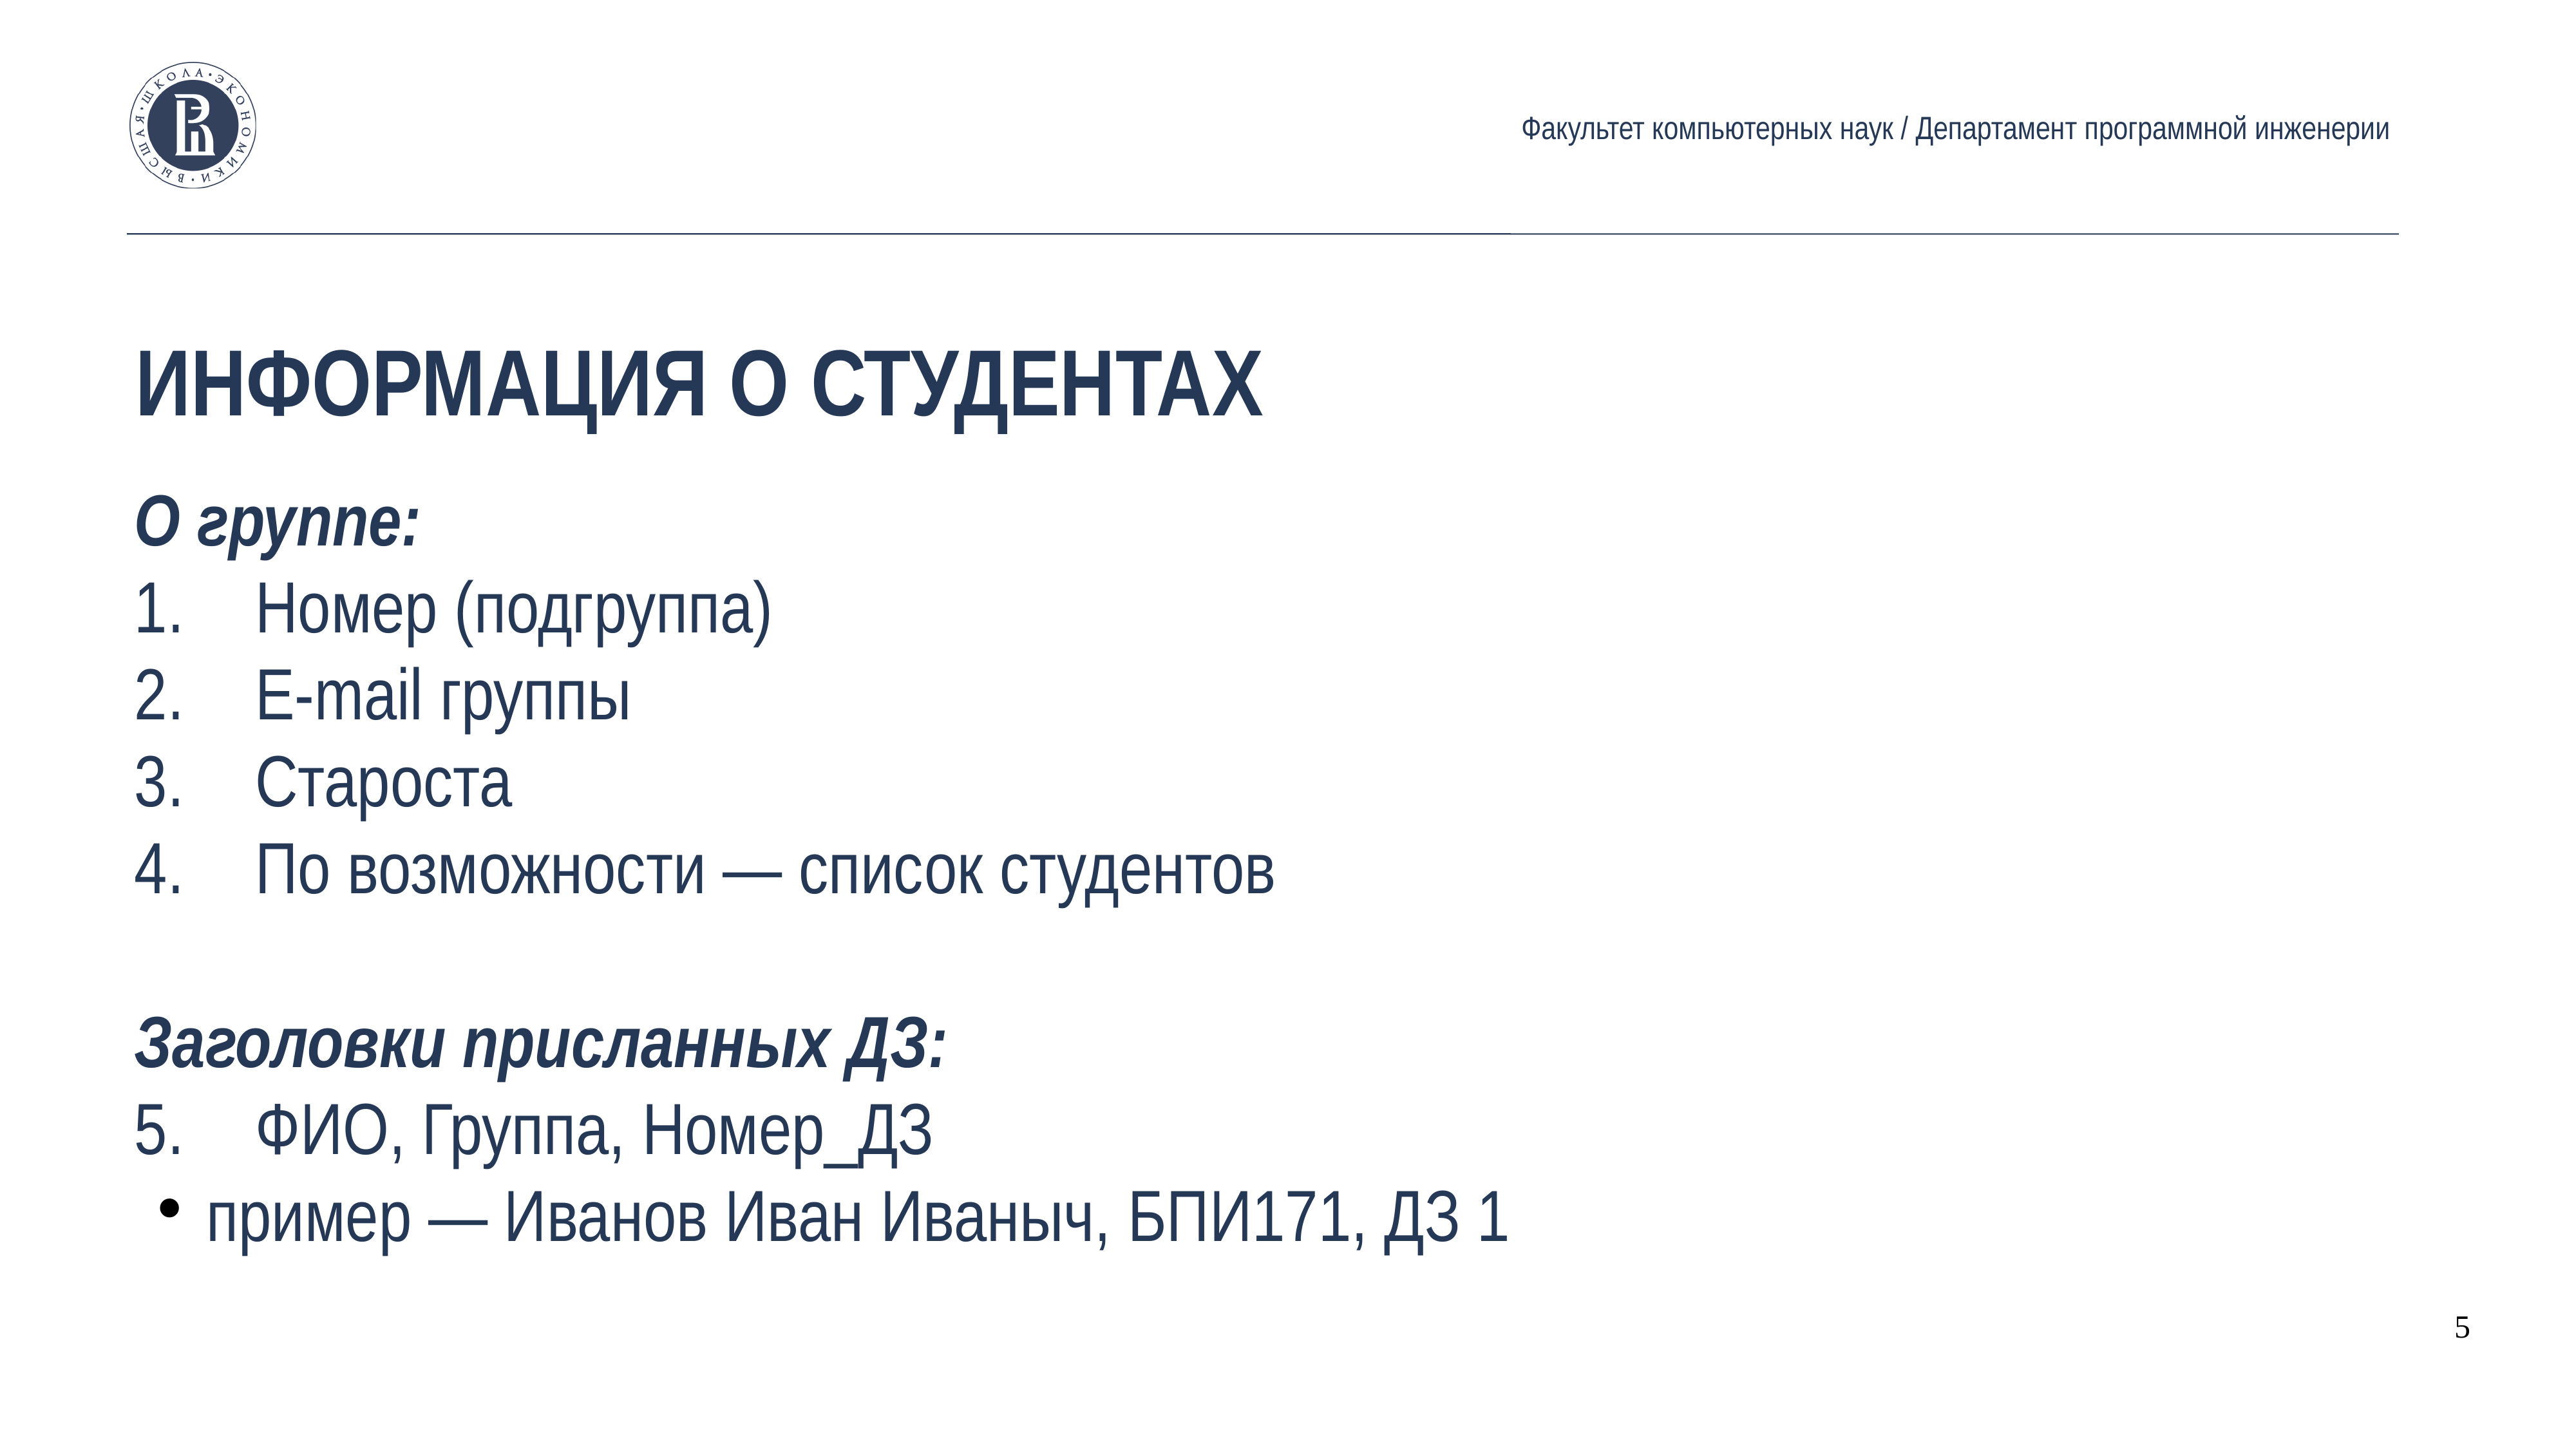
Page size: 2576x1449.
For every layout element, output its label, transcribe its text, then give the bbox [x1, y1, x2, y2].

text_box О группе: Номер (подгруппа) E-mail группы Староста По возможности — список студентов Заголовки присланных ДЗ: ФИО, Группа, Номер_ДЗ пример — Иванов Иван Иваныч, БПИ171, ДЗ 1 [127, 466, 2399, 1349]
picture [129, 61, 256, 189]
text_box Факультет компьютерных наук / Департамент программной инженерии [1198, 99, 2399, 154]
text_box <номер> [2445, 1301, 2576, 1347]
text_box Информация о Студентах [128, 314, 1826, 466]
